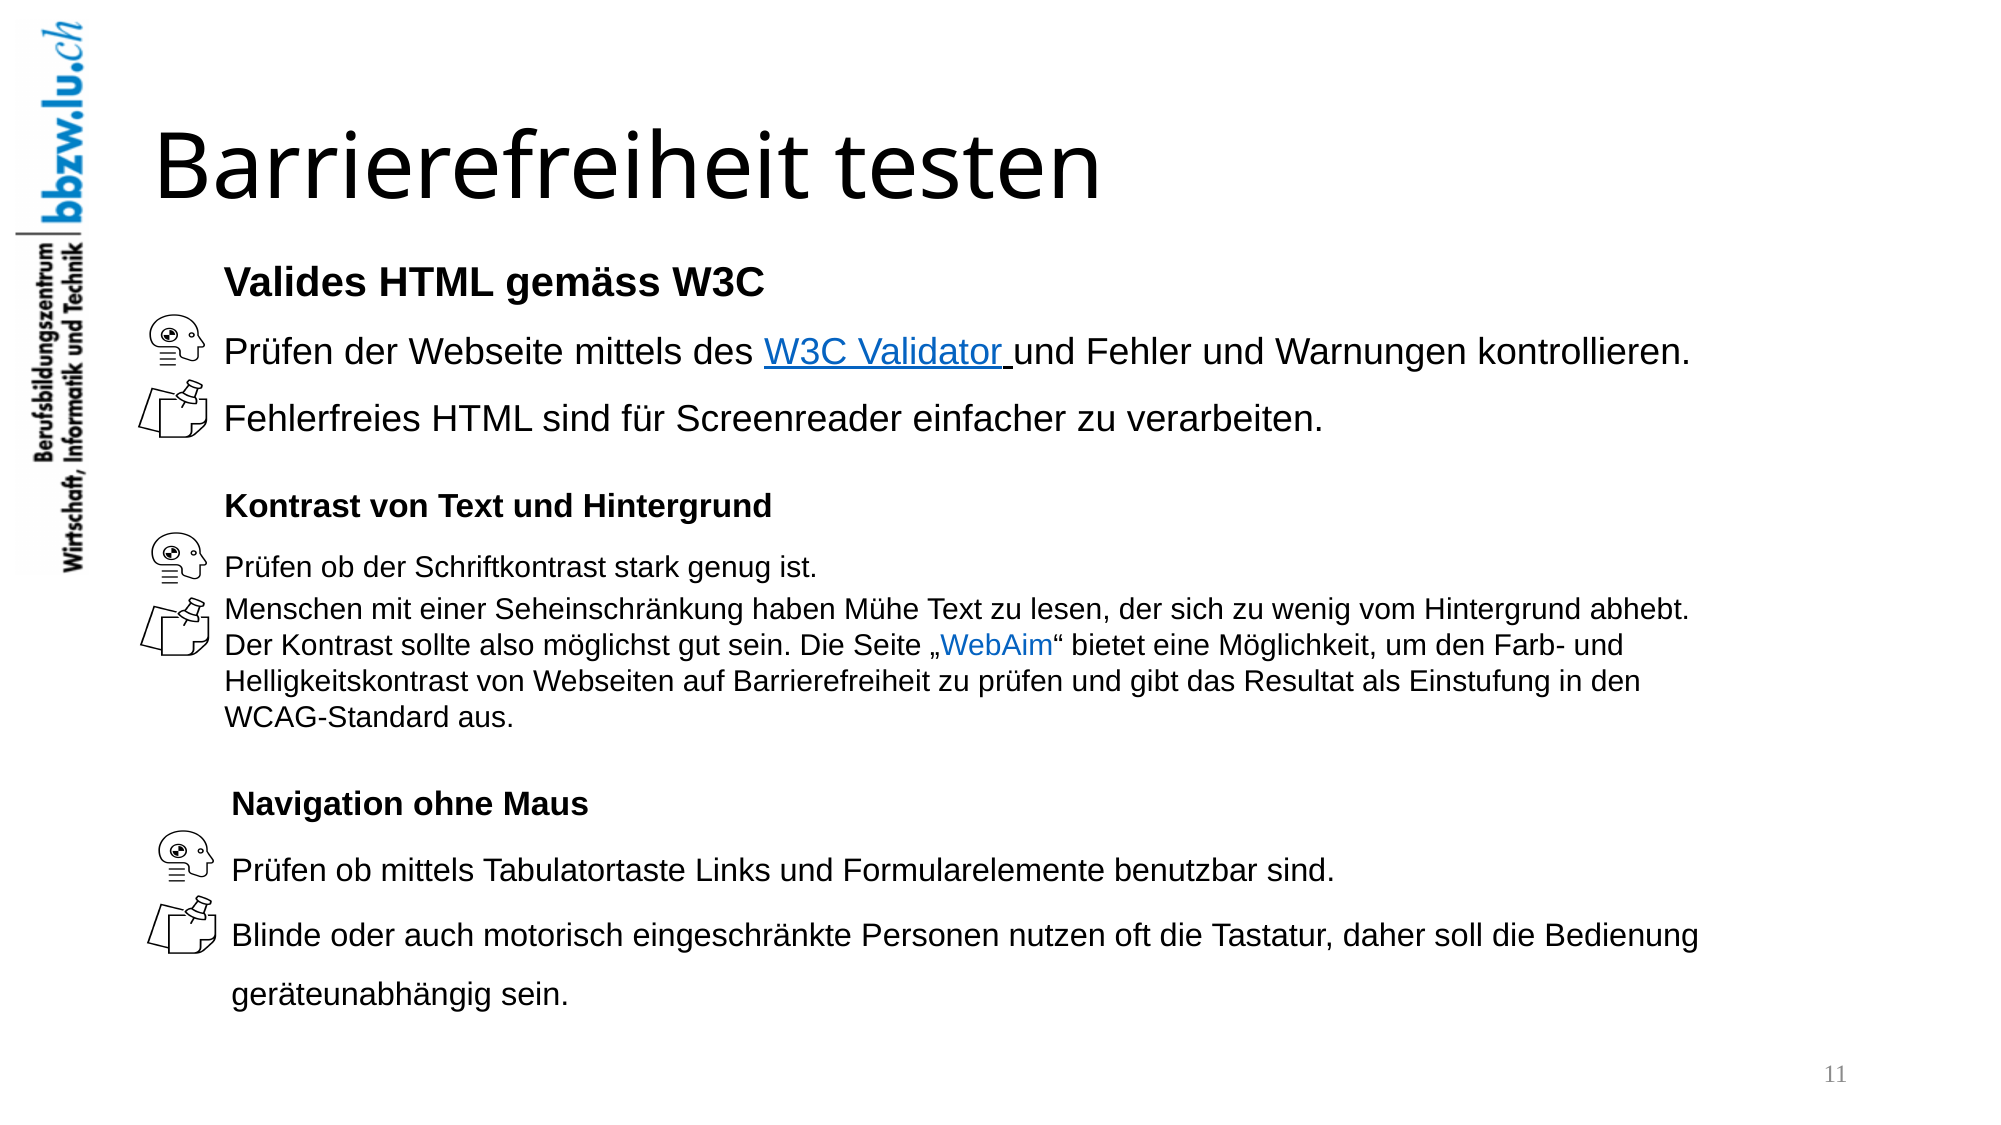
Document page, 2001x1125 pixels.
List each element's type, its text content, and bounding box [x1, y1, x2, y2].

text_box Navigation ohne Maus Prüfen ob mittels Tabulatortaste Links und Formularelemente benutzbar sind. Blinde oder auch motorisch eingeschränkte Personen nutzen oft die Tastatur, daher soll die Bedienung geräteunabhängig sein. [216, 754, 1763, 1024]
picture [16, 20, 88, 574]
picture [140, 309, 215, 372]
title Barrierefreiheit testen [137, 59, 1863, 278]
text_box Valides HTML gemäss W3C Prüfen der Webseite mittels des W3C Validator und Fehler und Warnungen kontrollieren. Fehlerfreies HTML sind für Screenreader einfacher zu verarbeiten. [208, 222, 1864, 447]
picture [133, 592, 217, 663]
text_box Kontrast von Text und Hintergrund Prüfen ob der Schriftkontrast stark genug ist. Menschen mit einer Seheinschränkung haben Mühe Text zu lesen, der sich zu wenig vom Hintergrund abhebt. Der Kontrast sollte also möglichst gut sein. Die Seite „WebAim“ bietet eine Möglichkeit, um den Farb- und Helligkeitskontrast von Webseiten auf Barrierefreiheit zu prüfen und gibt das Resultat als Einstufung in den WCAG-Standard aus. [209, 456, 1756, 743]
picture [142, 527, 217, 590]
slide_number 11 [1412, 1042, 1863, 1103]
picture [149, 825, 224, 888]
picture [131, 374, 214, 445]
picture [140, 890, 224, 961]
